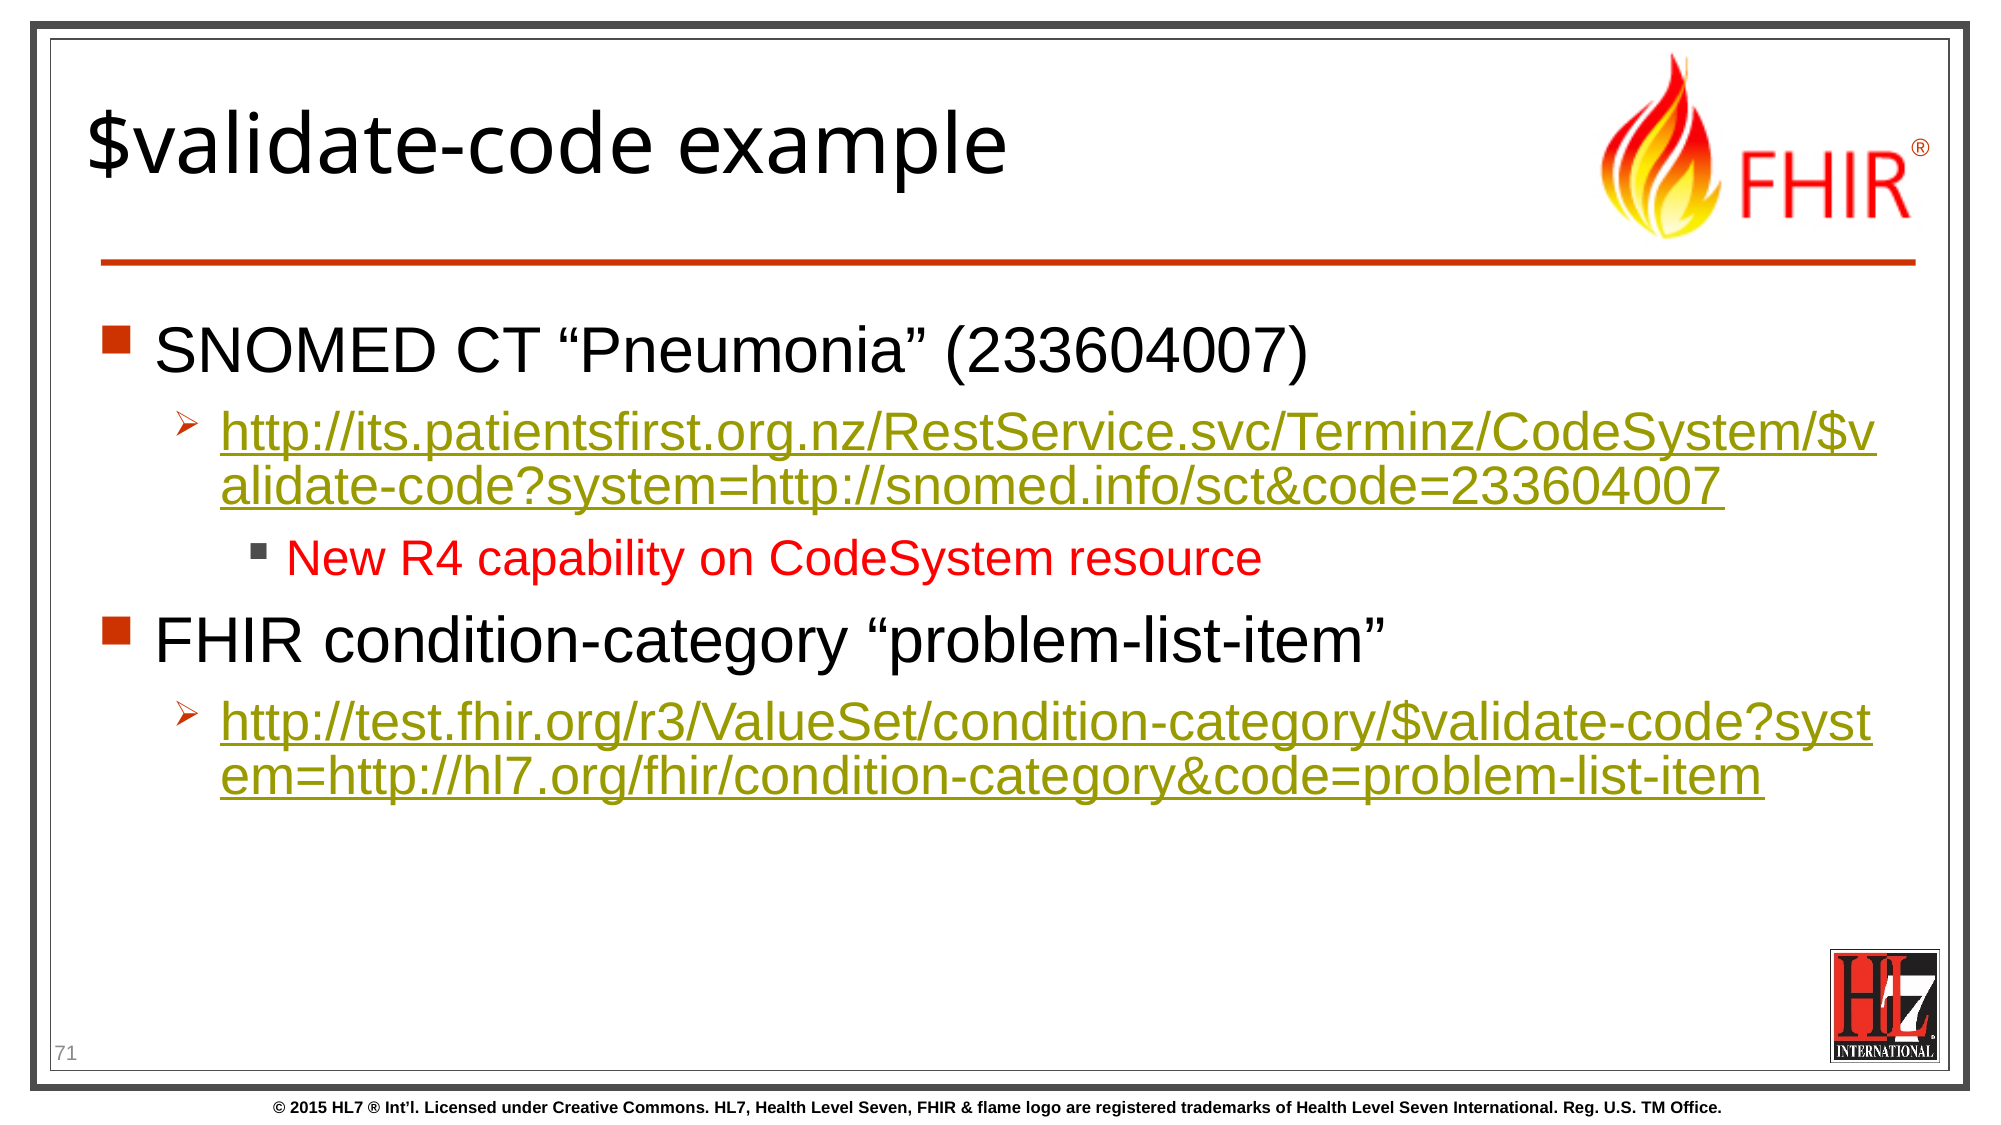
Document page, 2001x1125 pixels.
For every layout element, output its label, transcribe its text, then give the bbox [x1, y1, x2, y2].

title $validate-code example [70, 54, 1595, 244]
picture [1588, 42, 1923, 249]
list SNOMED CT “Pneumonia” (233604007) http://its.patientsfirst.org.nz/RestService.svc/Terminz/CodeSystem/$validate-code?system=http://snomed.info/sct&code=233604007 New R4 capability on CodeSystem resource FHIR condition-category “problem-list-item” http://test.fhir.org/r3/ValueSet/condition-category/$validate-code?system=http://hl7.org/fhir/condition-category&code=problem-list-item [83, 299, 1917, 1059]
slide_number 71 [39, 1034, 197, 1071]
picture [1830, 949, 1940, 1063]
